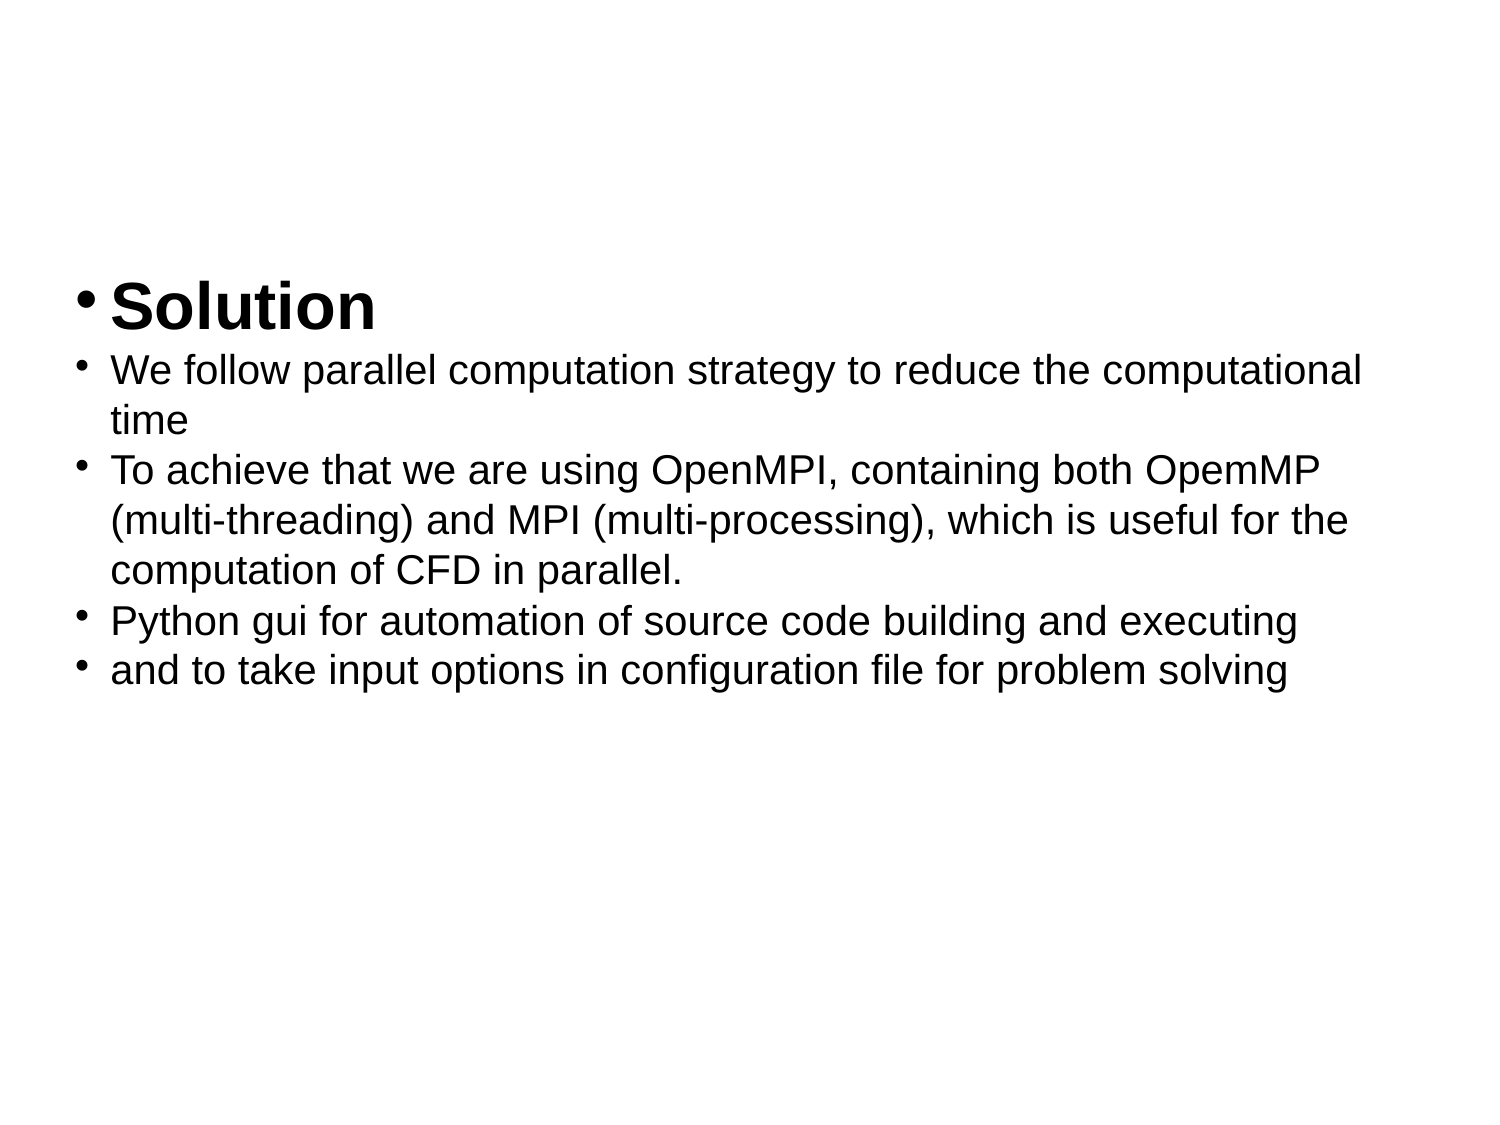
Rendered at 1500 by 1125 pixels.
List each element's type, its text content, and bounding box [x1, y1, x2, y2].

text_box Solution We follow parallel computation strategy to reduce the computational time To achieve that we are using OpenMPI, containing both OpemMP (multi-threading) and MPI (multi-processing), which is useful for the computation of CFD in parallel. Python gui for automation of source code building and executing and to take input options in configuration file for problem solving [75, 263, 1425, 916]
